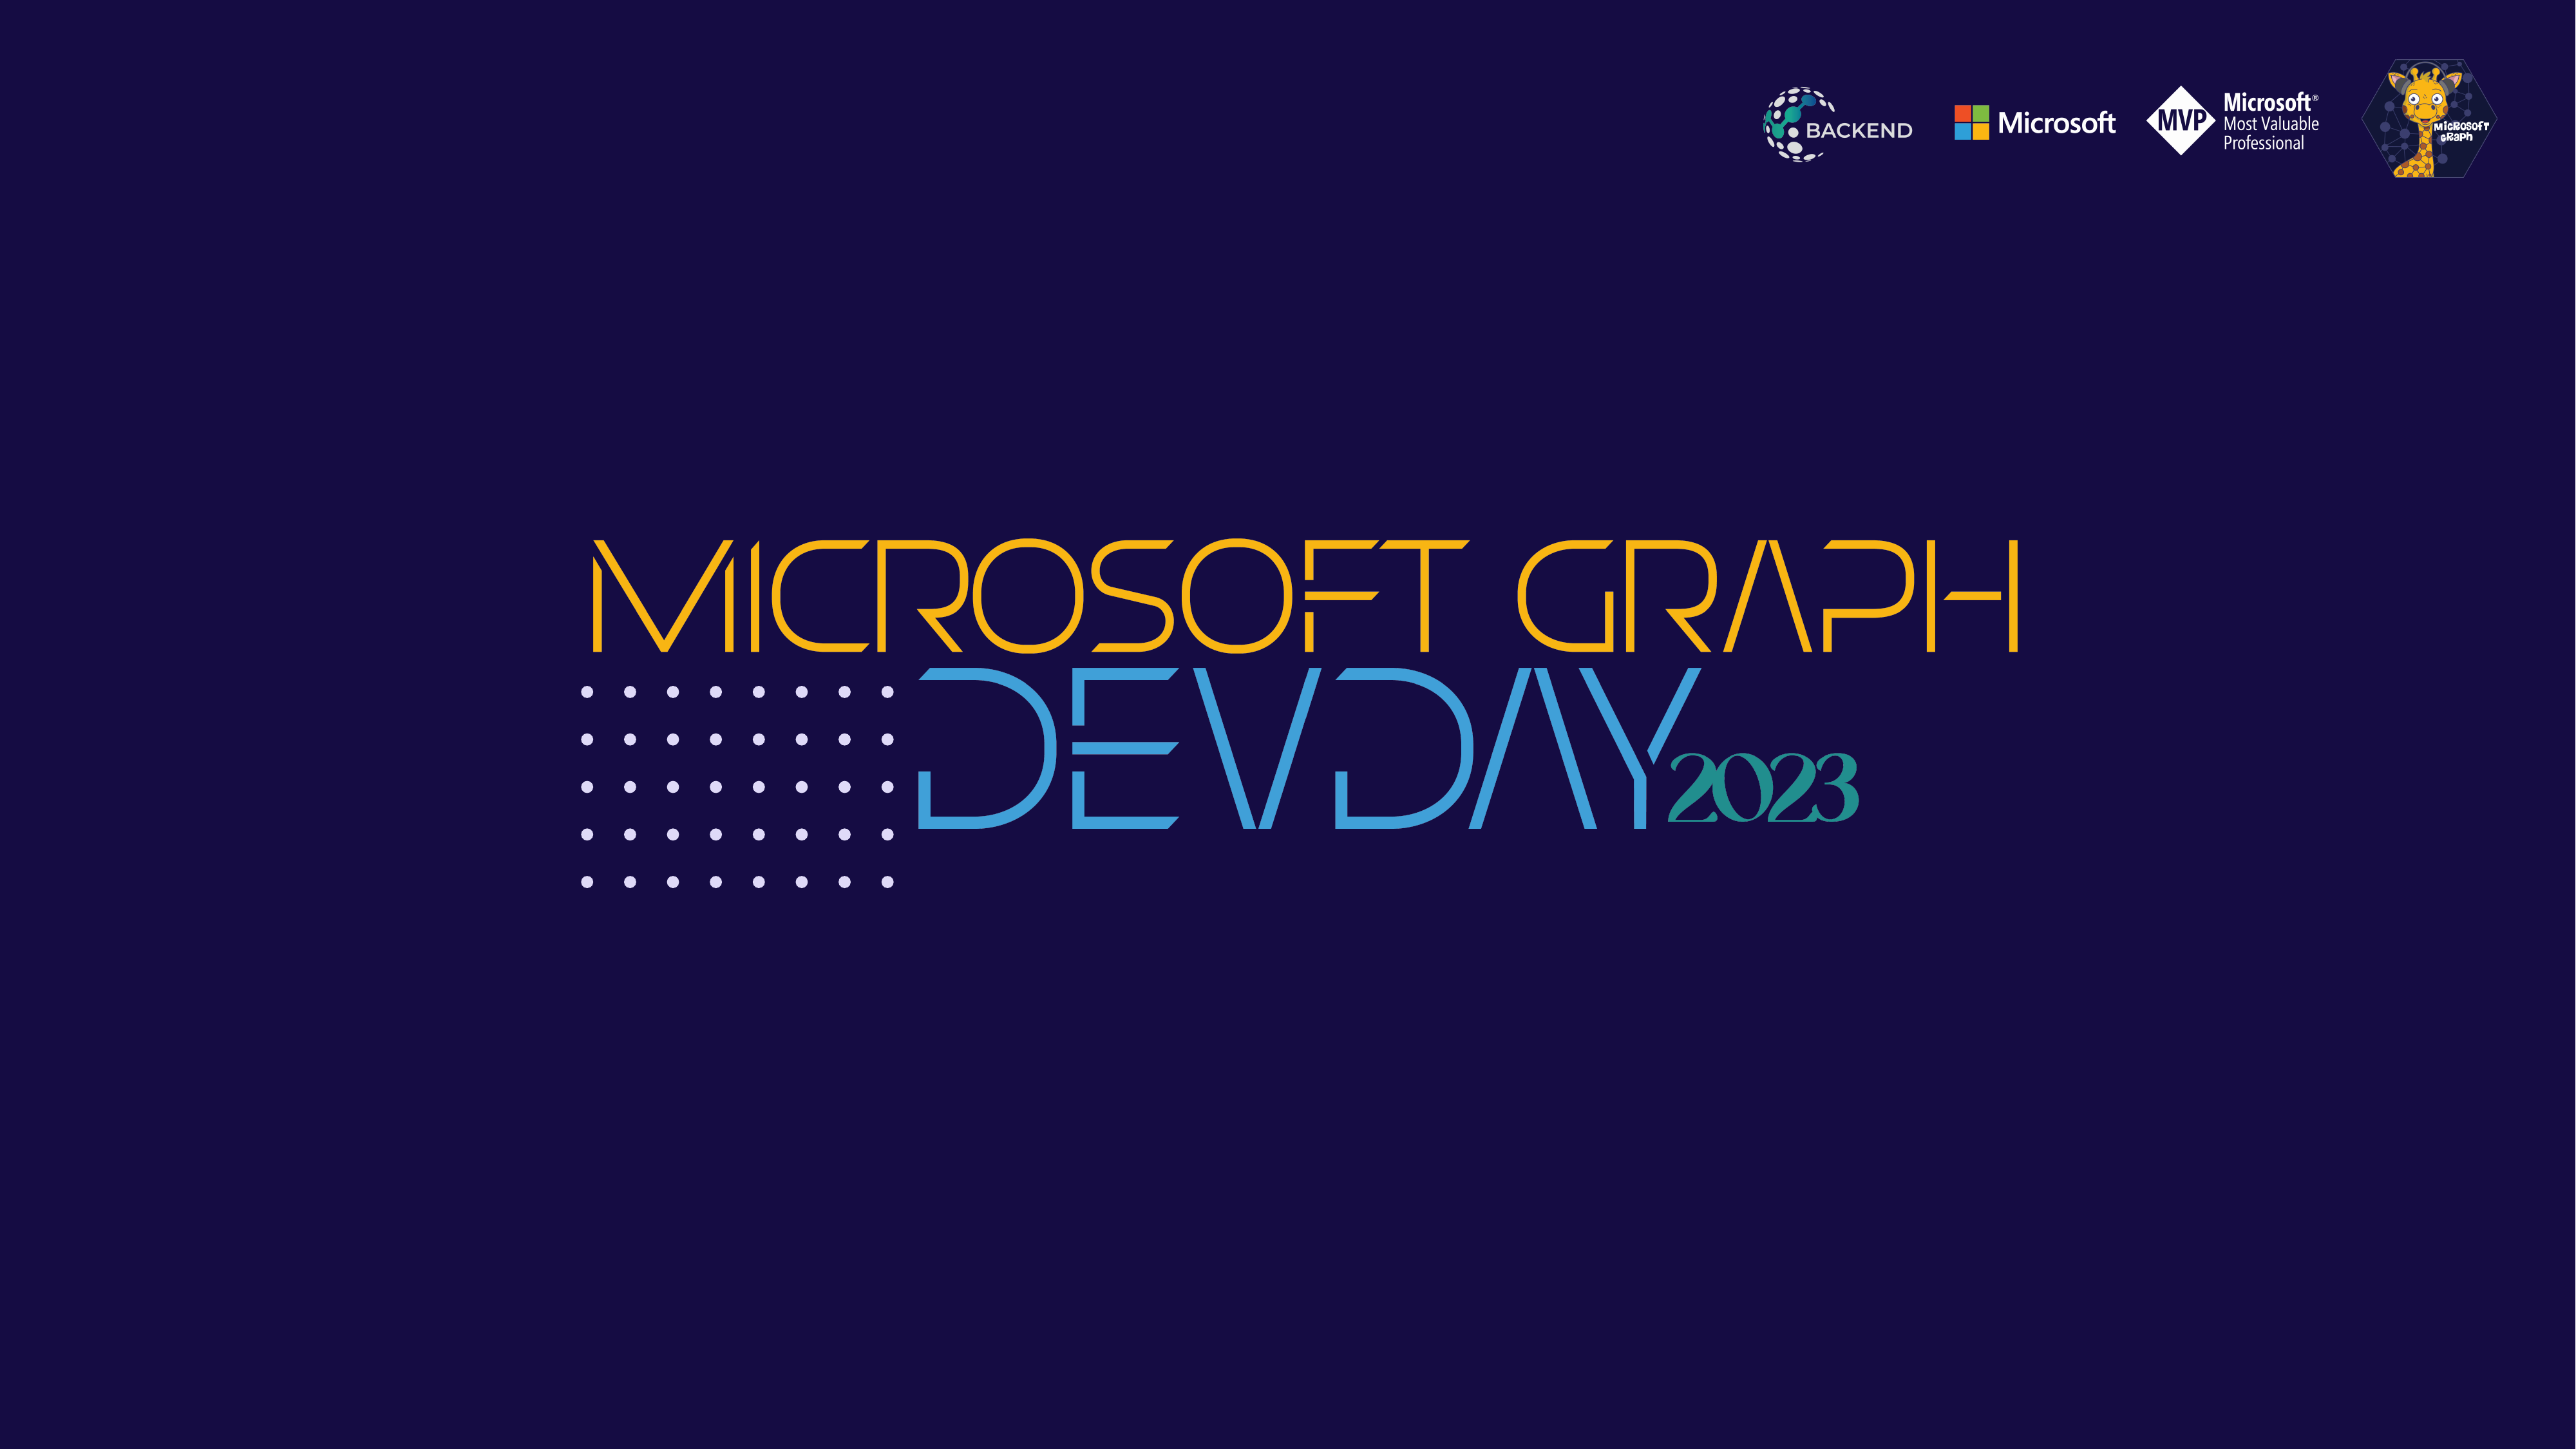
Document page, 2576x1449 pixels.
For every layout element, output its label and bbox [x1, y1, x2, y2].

picture [593, 538, 2018, 829]
text_box [581, 685, 894, 889]
picture [1763, 59, 2497, 178]
